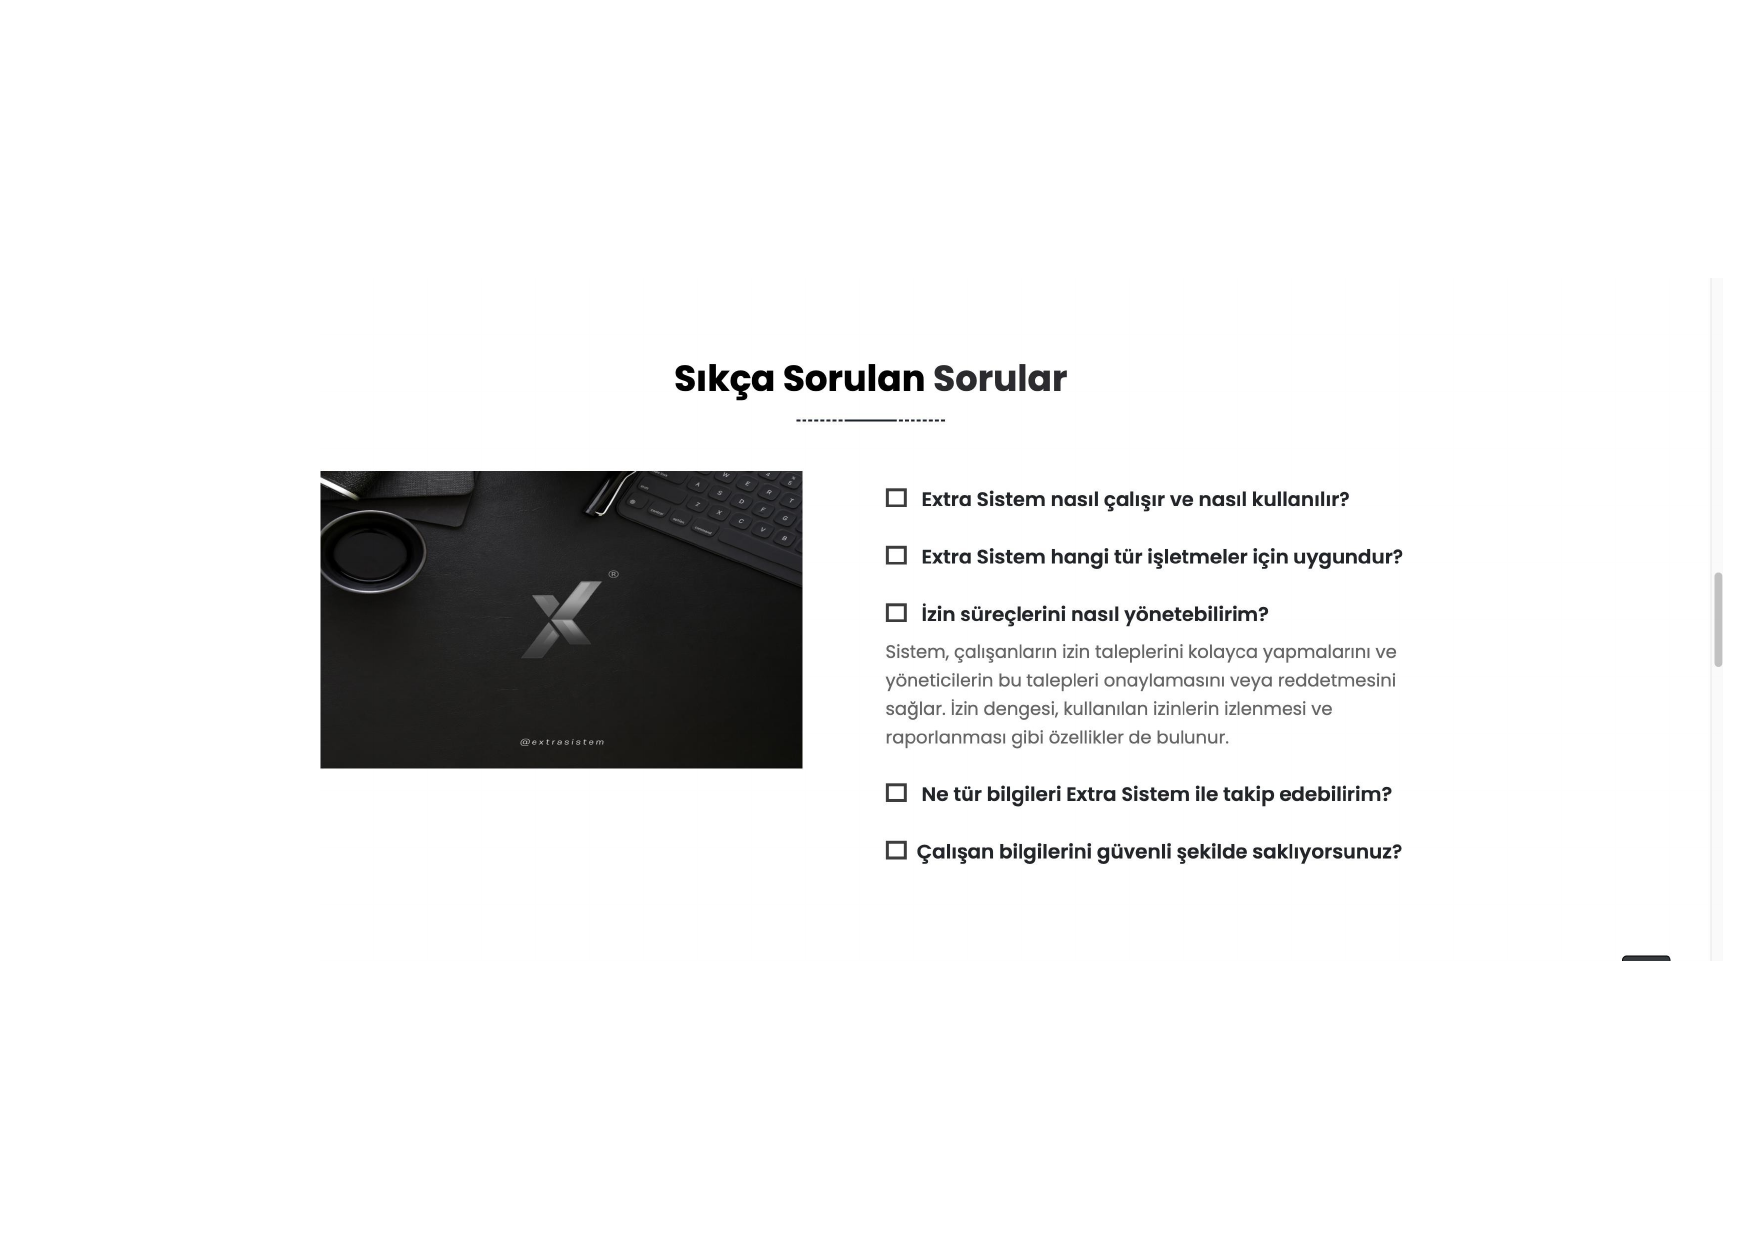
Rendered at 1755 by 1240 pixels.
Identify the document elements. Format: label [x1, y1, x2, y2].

picture [320, 278, 1724, 962]
